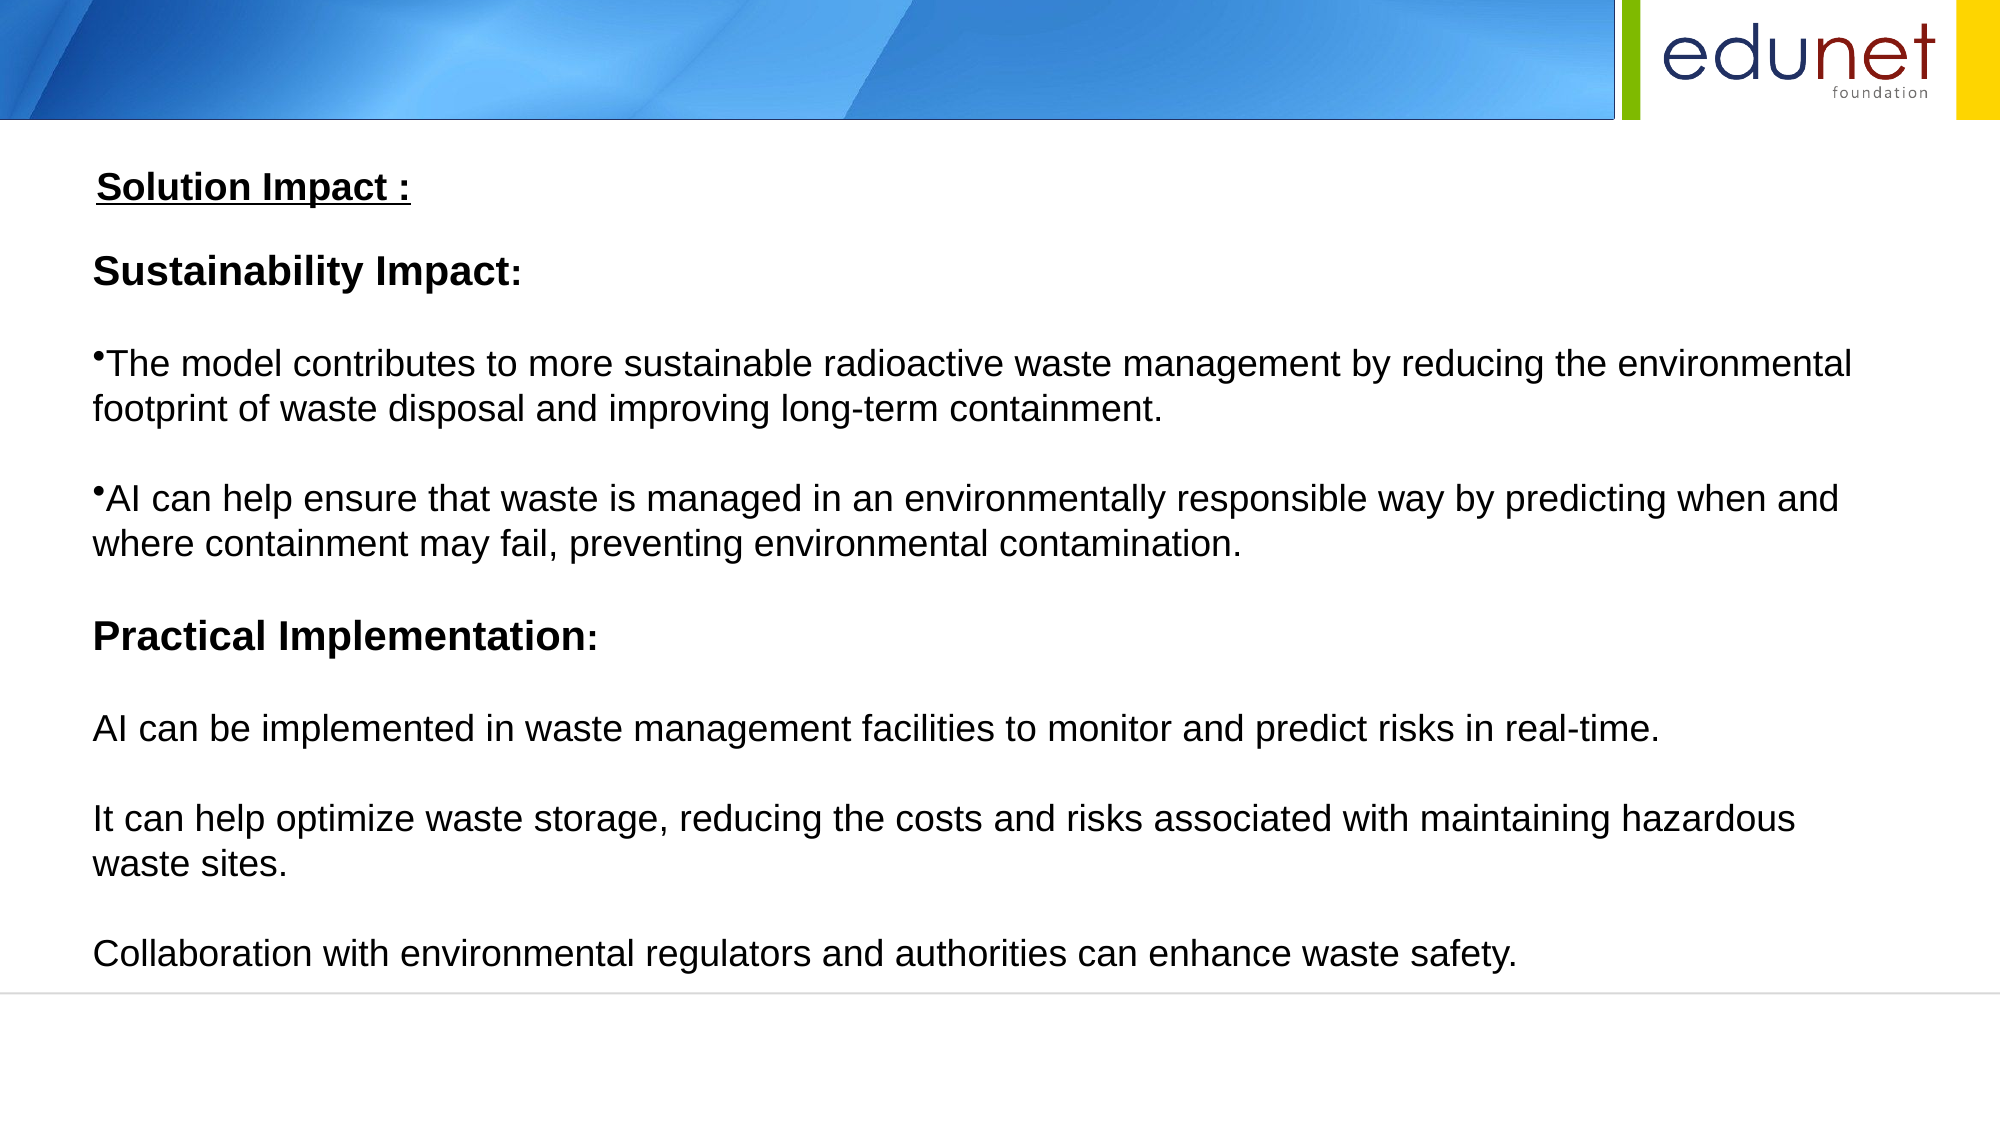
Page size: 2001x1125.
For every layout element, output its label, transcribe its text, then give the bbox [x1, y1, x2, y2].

text_box Solution Impact : [81, 154, 1804, 235]
picture [1652, 12, 1948, 108]
text_box Sustainability Impact: The model contributes to more sustainable radioactive waste management by reducing the environmental footprint of waste disposal and improving long-term containment. AI can help ensure that waste is managed in an environmentally responsible way by predicting when and where containment may fail, preventing environmental contamination. Practical Implementation: AI can be implemented in waste management facilities to monitor and predict risks in real-time. It can help optimize waste storage, reducing the costs and risks associated with maintaining hazardous waste sites. Collaboration with environmental regulators and authorities can enhance waste safety. [77, 235, 1899, 1071]
picture [0, 0, 1614, 119]
